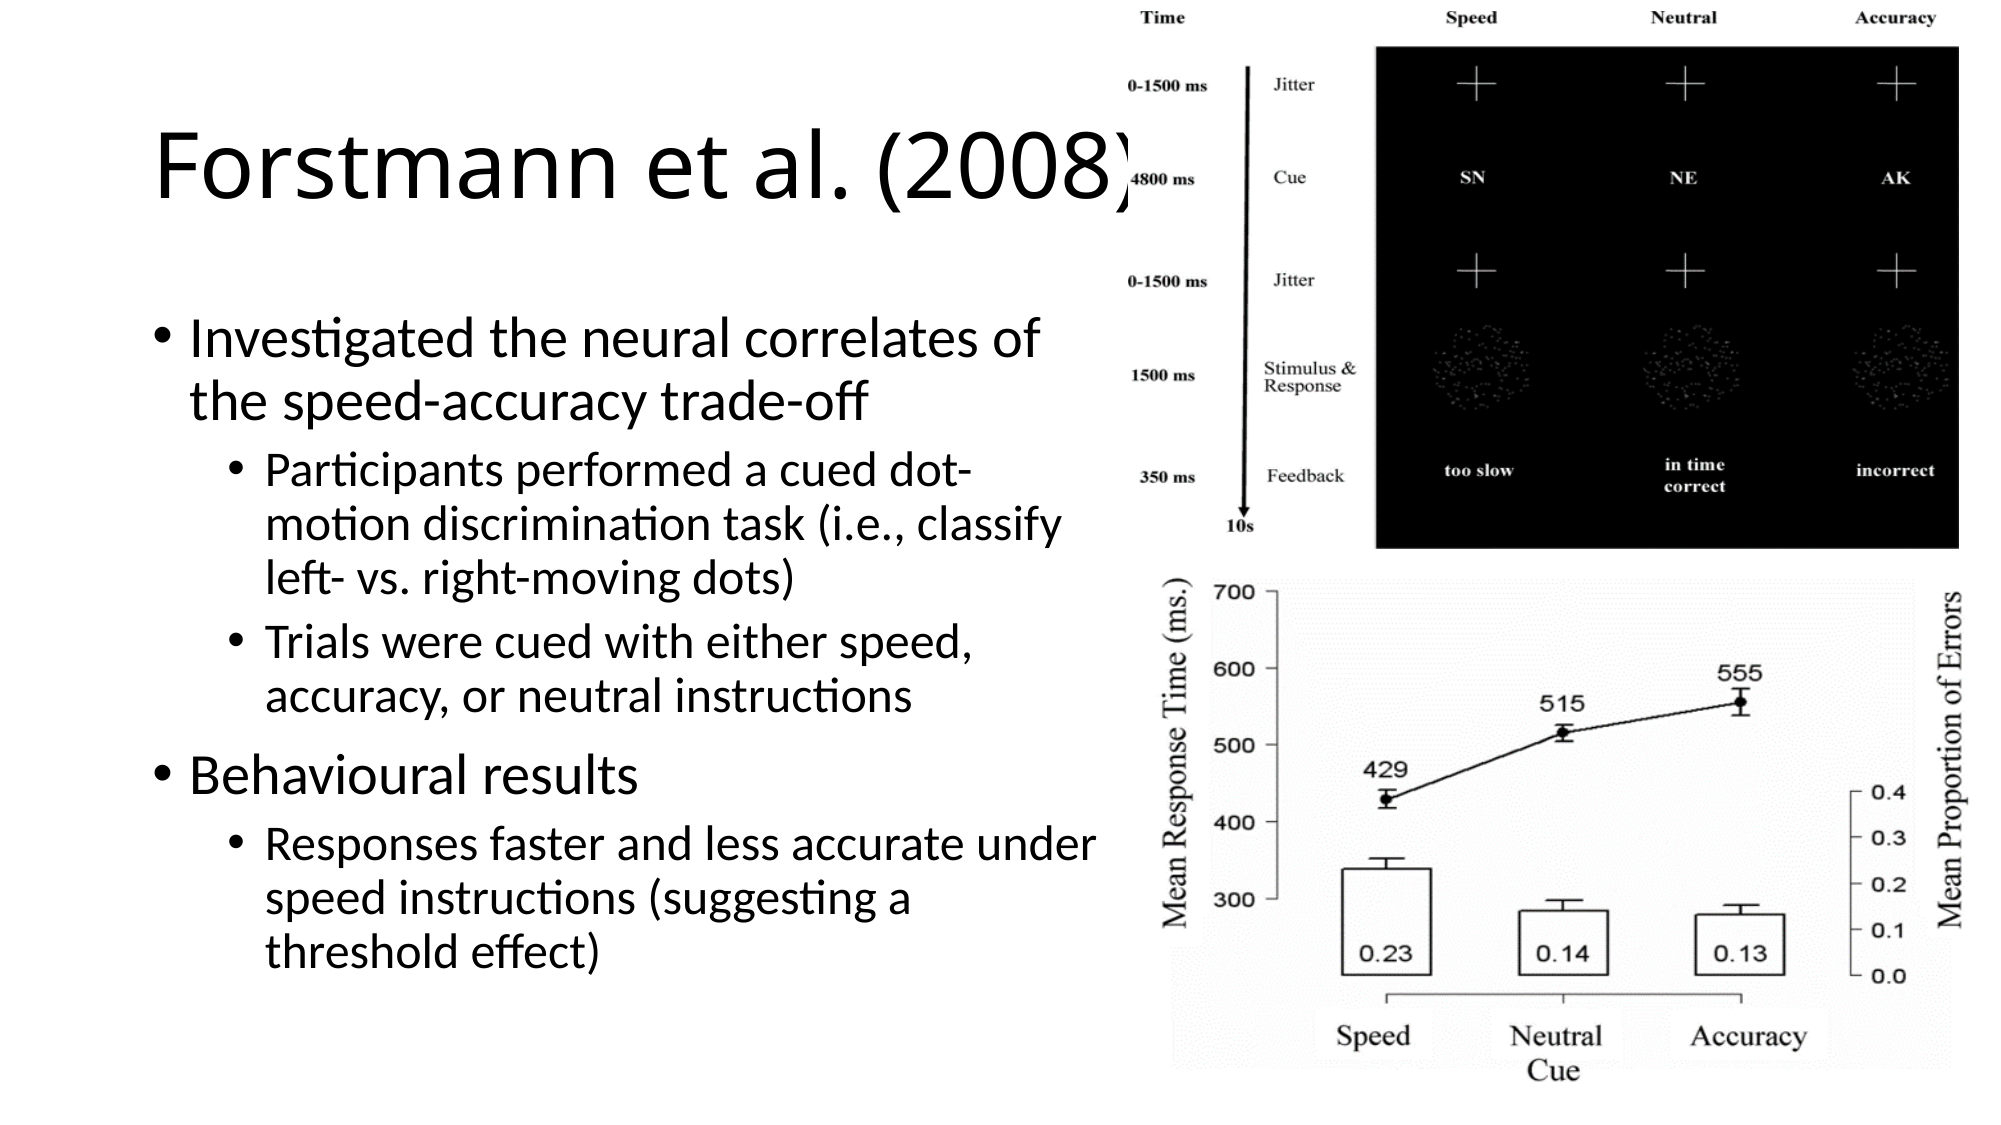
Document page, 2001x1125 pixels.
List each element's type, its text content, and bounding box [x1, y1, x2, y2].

picture [1128, 11, 1959, 549]
picture [1128, 573, 2000, 1114]
list Investigated the neural correlates of the speed-accuracy trade-off Participants performed a cued dot-motion discrimination task (i.e., classify left- vs. right-moving dots) Trials were cued with either speed, accuracy, or neutral instructions Behavioural results Responses faster and less accurate under speed instructions (suggesting a threshold effect) [137, 299, 1129, 1014]
title Forstmann et al. (2008) [137, 59, 1128, 278]
